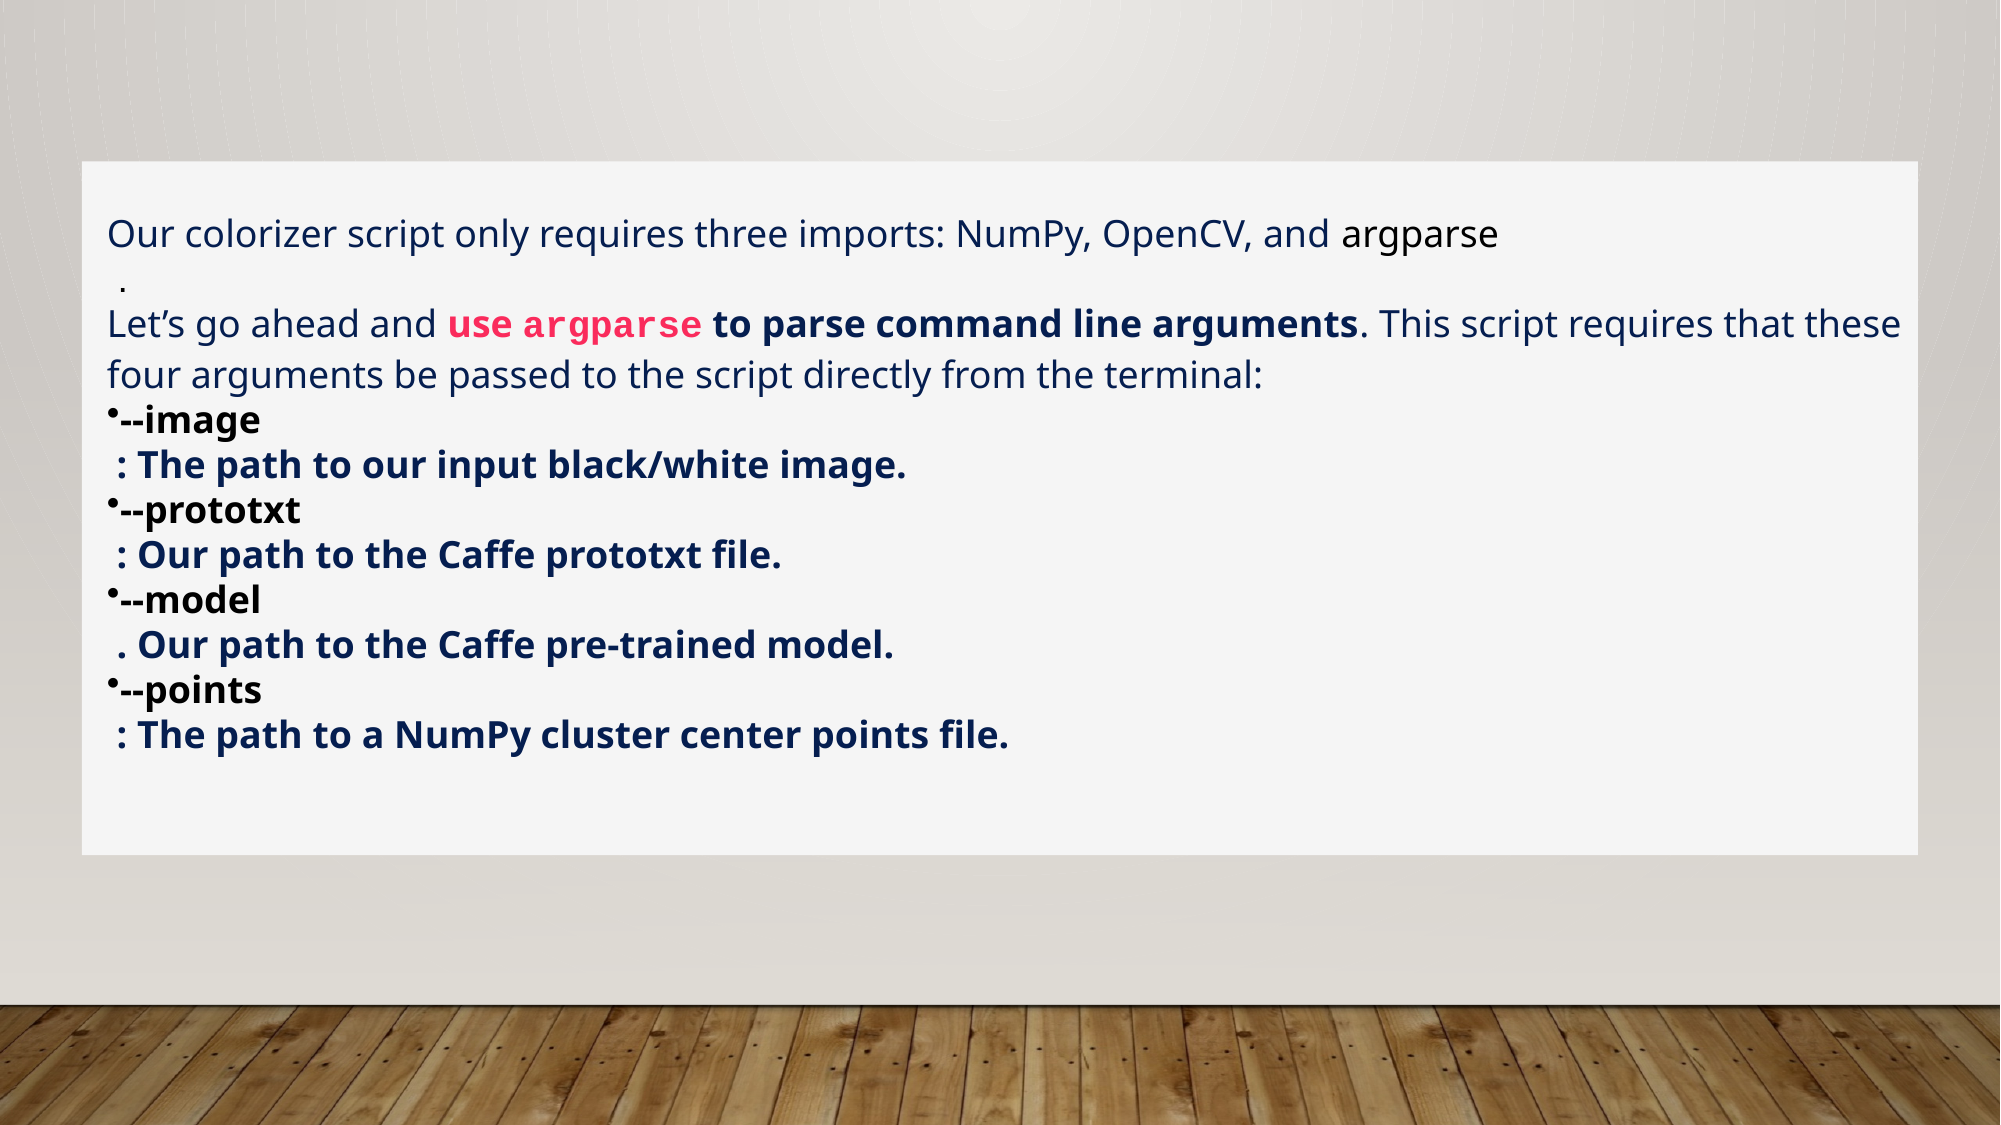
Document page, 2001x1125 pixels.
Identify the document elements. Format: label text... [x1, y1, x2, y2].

list Our colorizer script only requires three imports: NumPy, OpenCV, and argparse . Let’s go ahead and use argparse to parse command line arguments. This script requires that these four arguments be passed to the script directly from the terminal: --image : The path to our input black/white image. --prototxt : Our path to the Caffe prototxt file. --model . Our path to the Caffe pre-trained model. --points : The path to a NumPy cluster center points file. [81, 161, 1918, 856]
picture [0, 1005, 2000, 1125]
